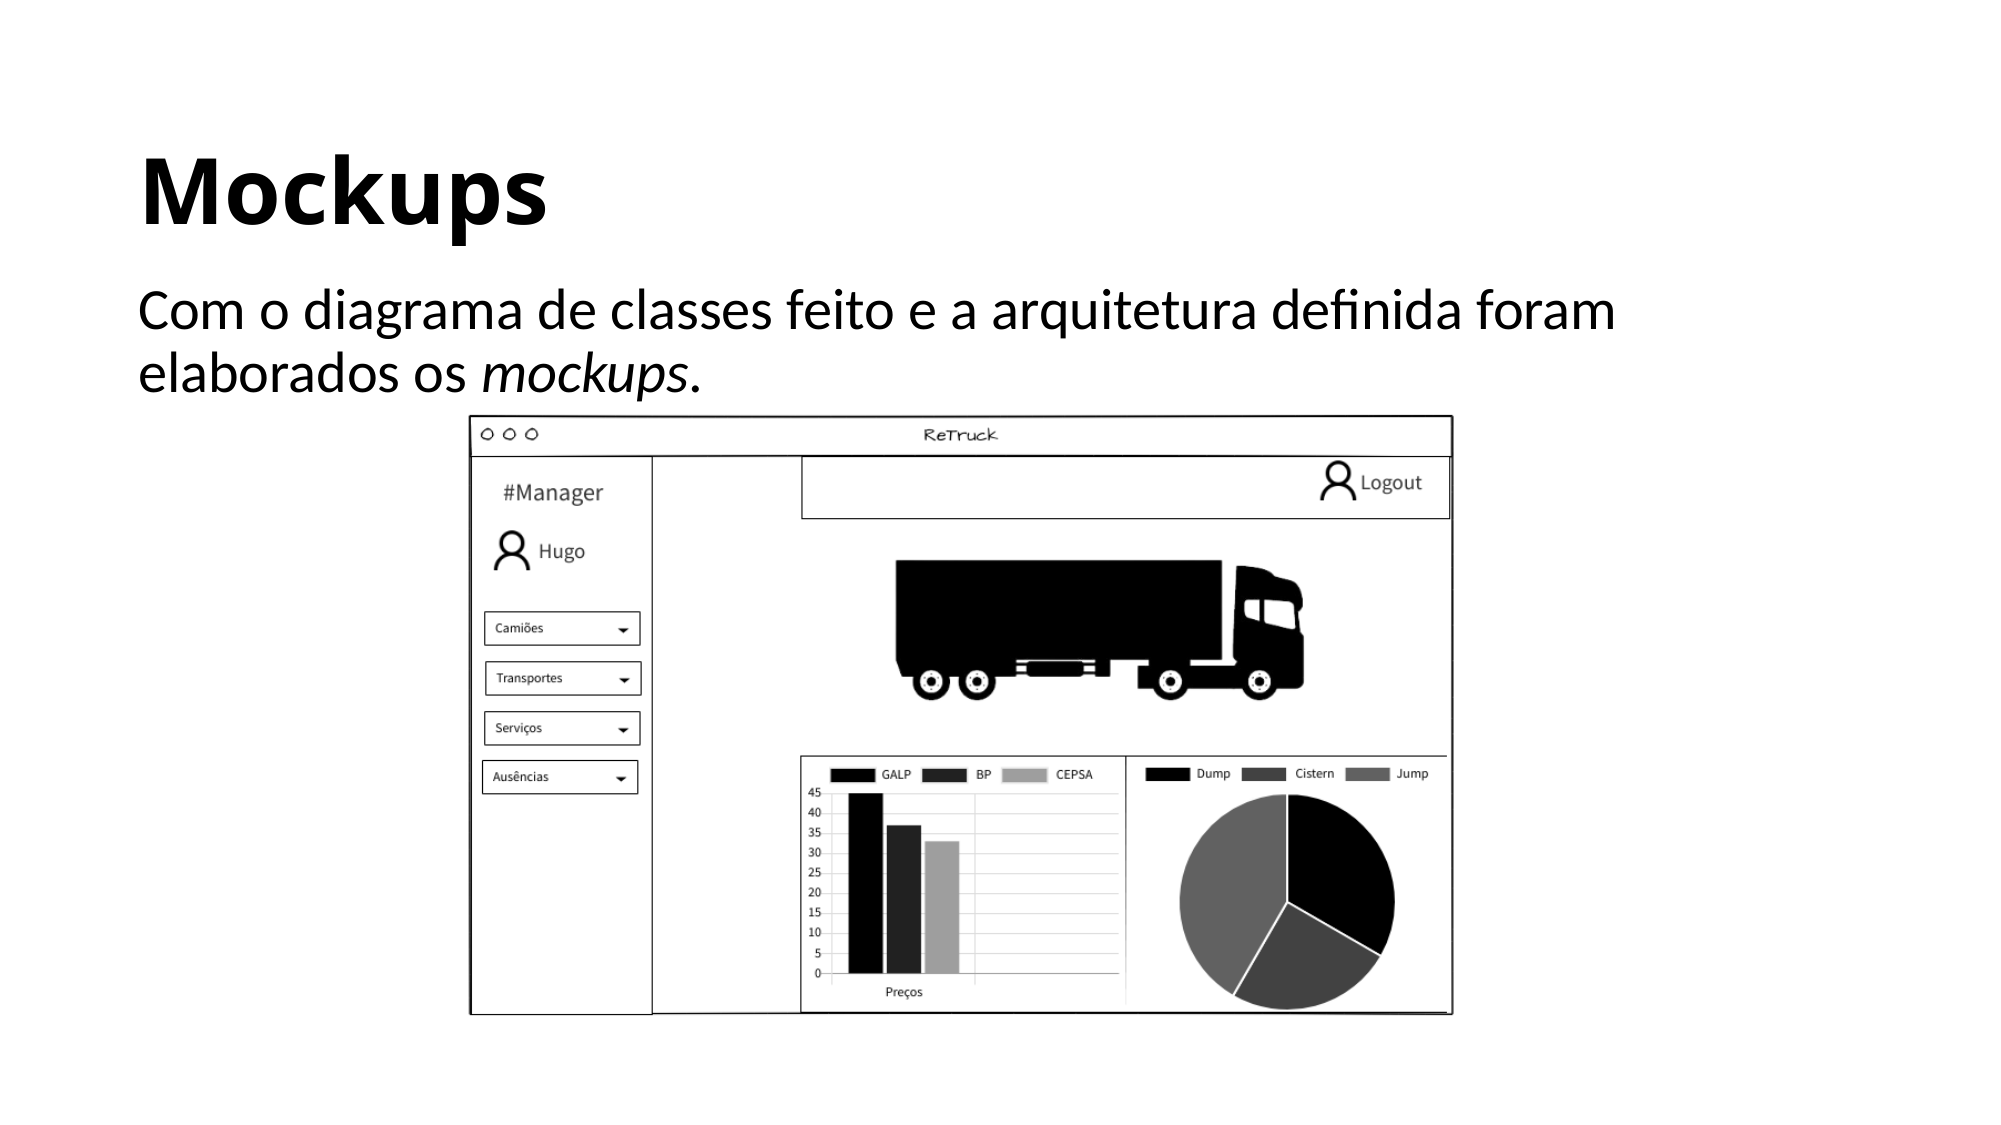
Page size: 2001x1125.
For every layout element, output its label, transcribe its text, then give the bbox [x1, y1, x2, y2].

list Com o diagrama de classes feito e a arquitetura definida foram elaborados os mockups. [123, 271, 1849, 986]
picture [431, 405, 1569, 1125]
title Mockups [123, 86, 1849, 271]
